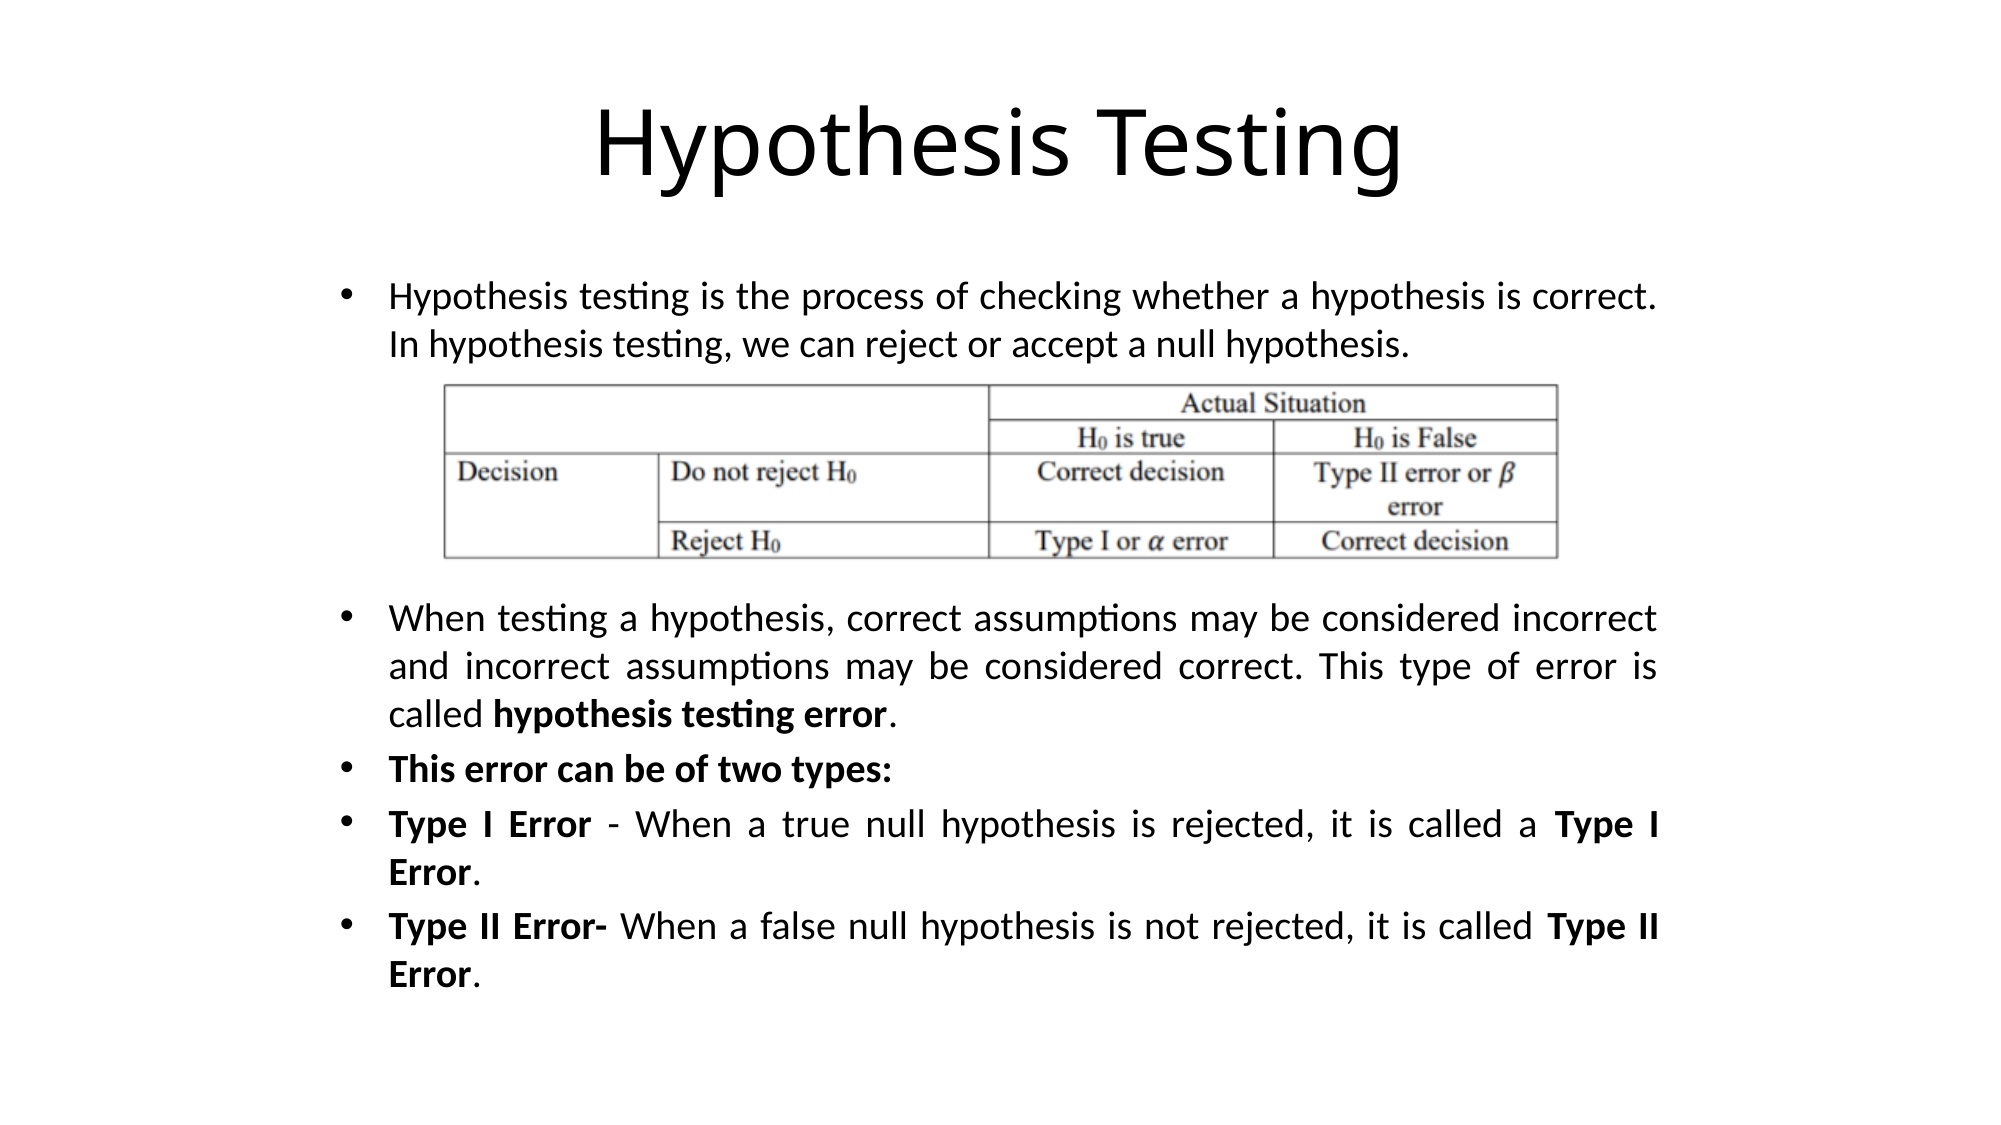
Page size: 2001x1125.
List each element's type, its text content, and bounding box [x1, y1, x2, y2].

picture [433, 375, 1567, 567]
list Hypothesis testing is the process of checking whether a hypothesis is correct. In hypothesis testing, we can reject or accept a null hypothesis. When testing a hypothesis, correct assumptions may be considered incorrect and incorrect assumptions may be considered correct. This type of error is called hypothesis testing error. This error can be of two types: Type I Error - When a true null hypothesis is rejected, it is called a Type I Error. Type II Error- When a false null hypothesis is not rejected, it is called Type II Error. [324, 262, 1675, 1005]
title Hypothesis Testing [324, 45, 1675, 233]
